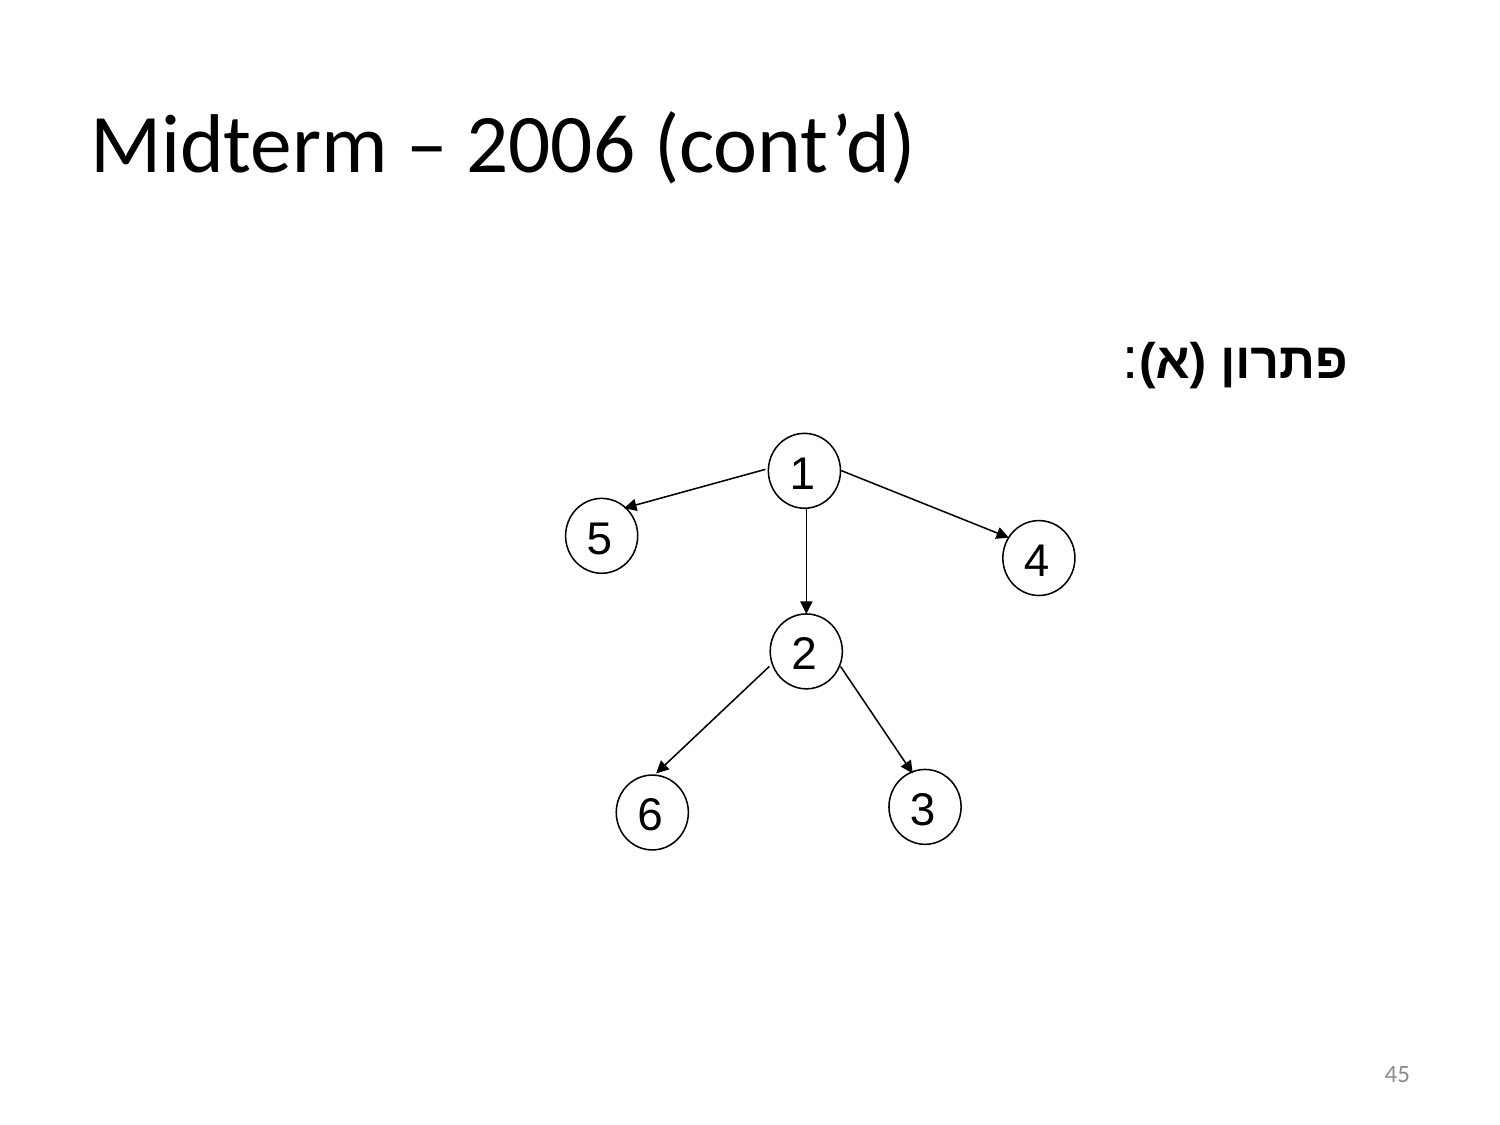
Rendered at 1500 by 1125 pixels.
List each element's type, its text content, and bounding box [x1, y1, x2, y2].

text_box פתרון (א): [1100, 312, 1363, 398]
title Midterm – 2006 (cont’d) [74, 44, 1426, 233]
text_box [565, 433, 1076, 851]
slide_number 45 [1074, 1042, 1425, 1103]
